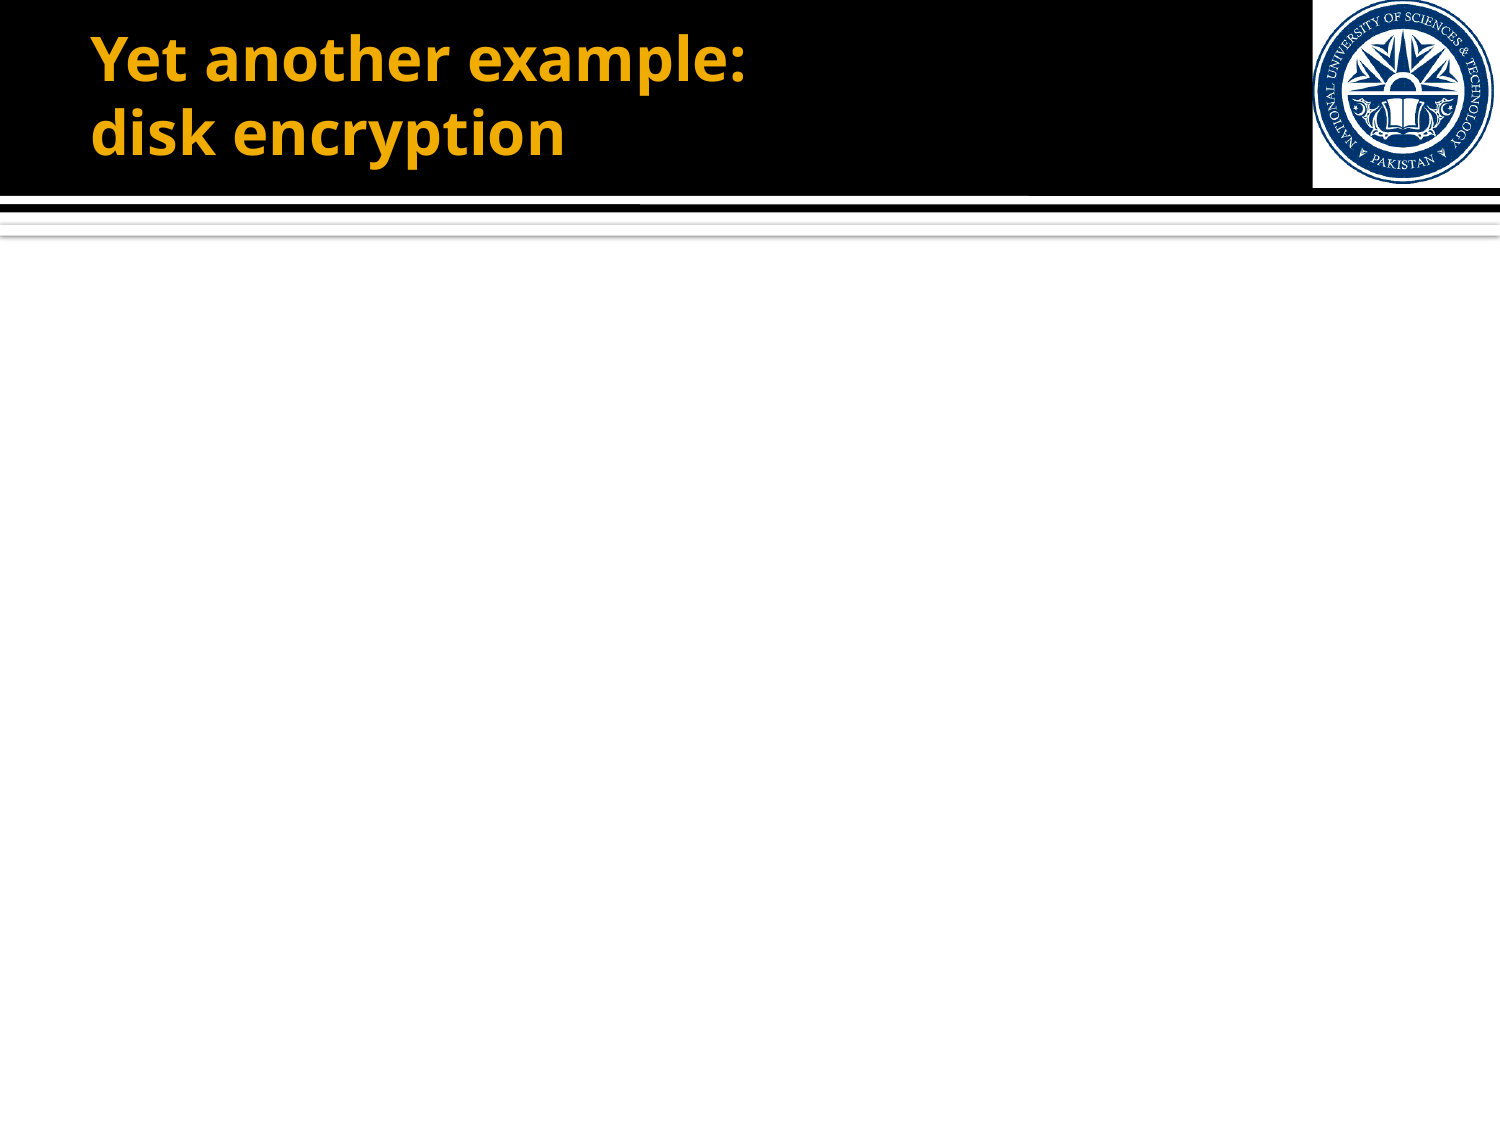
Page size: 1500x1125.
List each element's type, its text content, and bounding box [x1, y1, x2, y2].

title Yet another example: disk encryption [75, 12, 1313, 175]
picture [1312, 0, 1500, 188]
